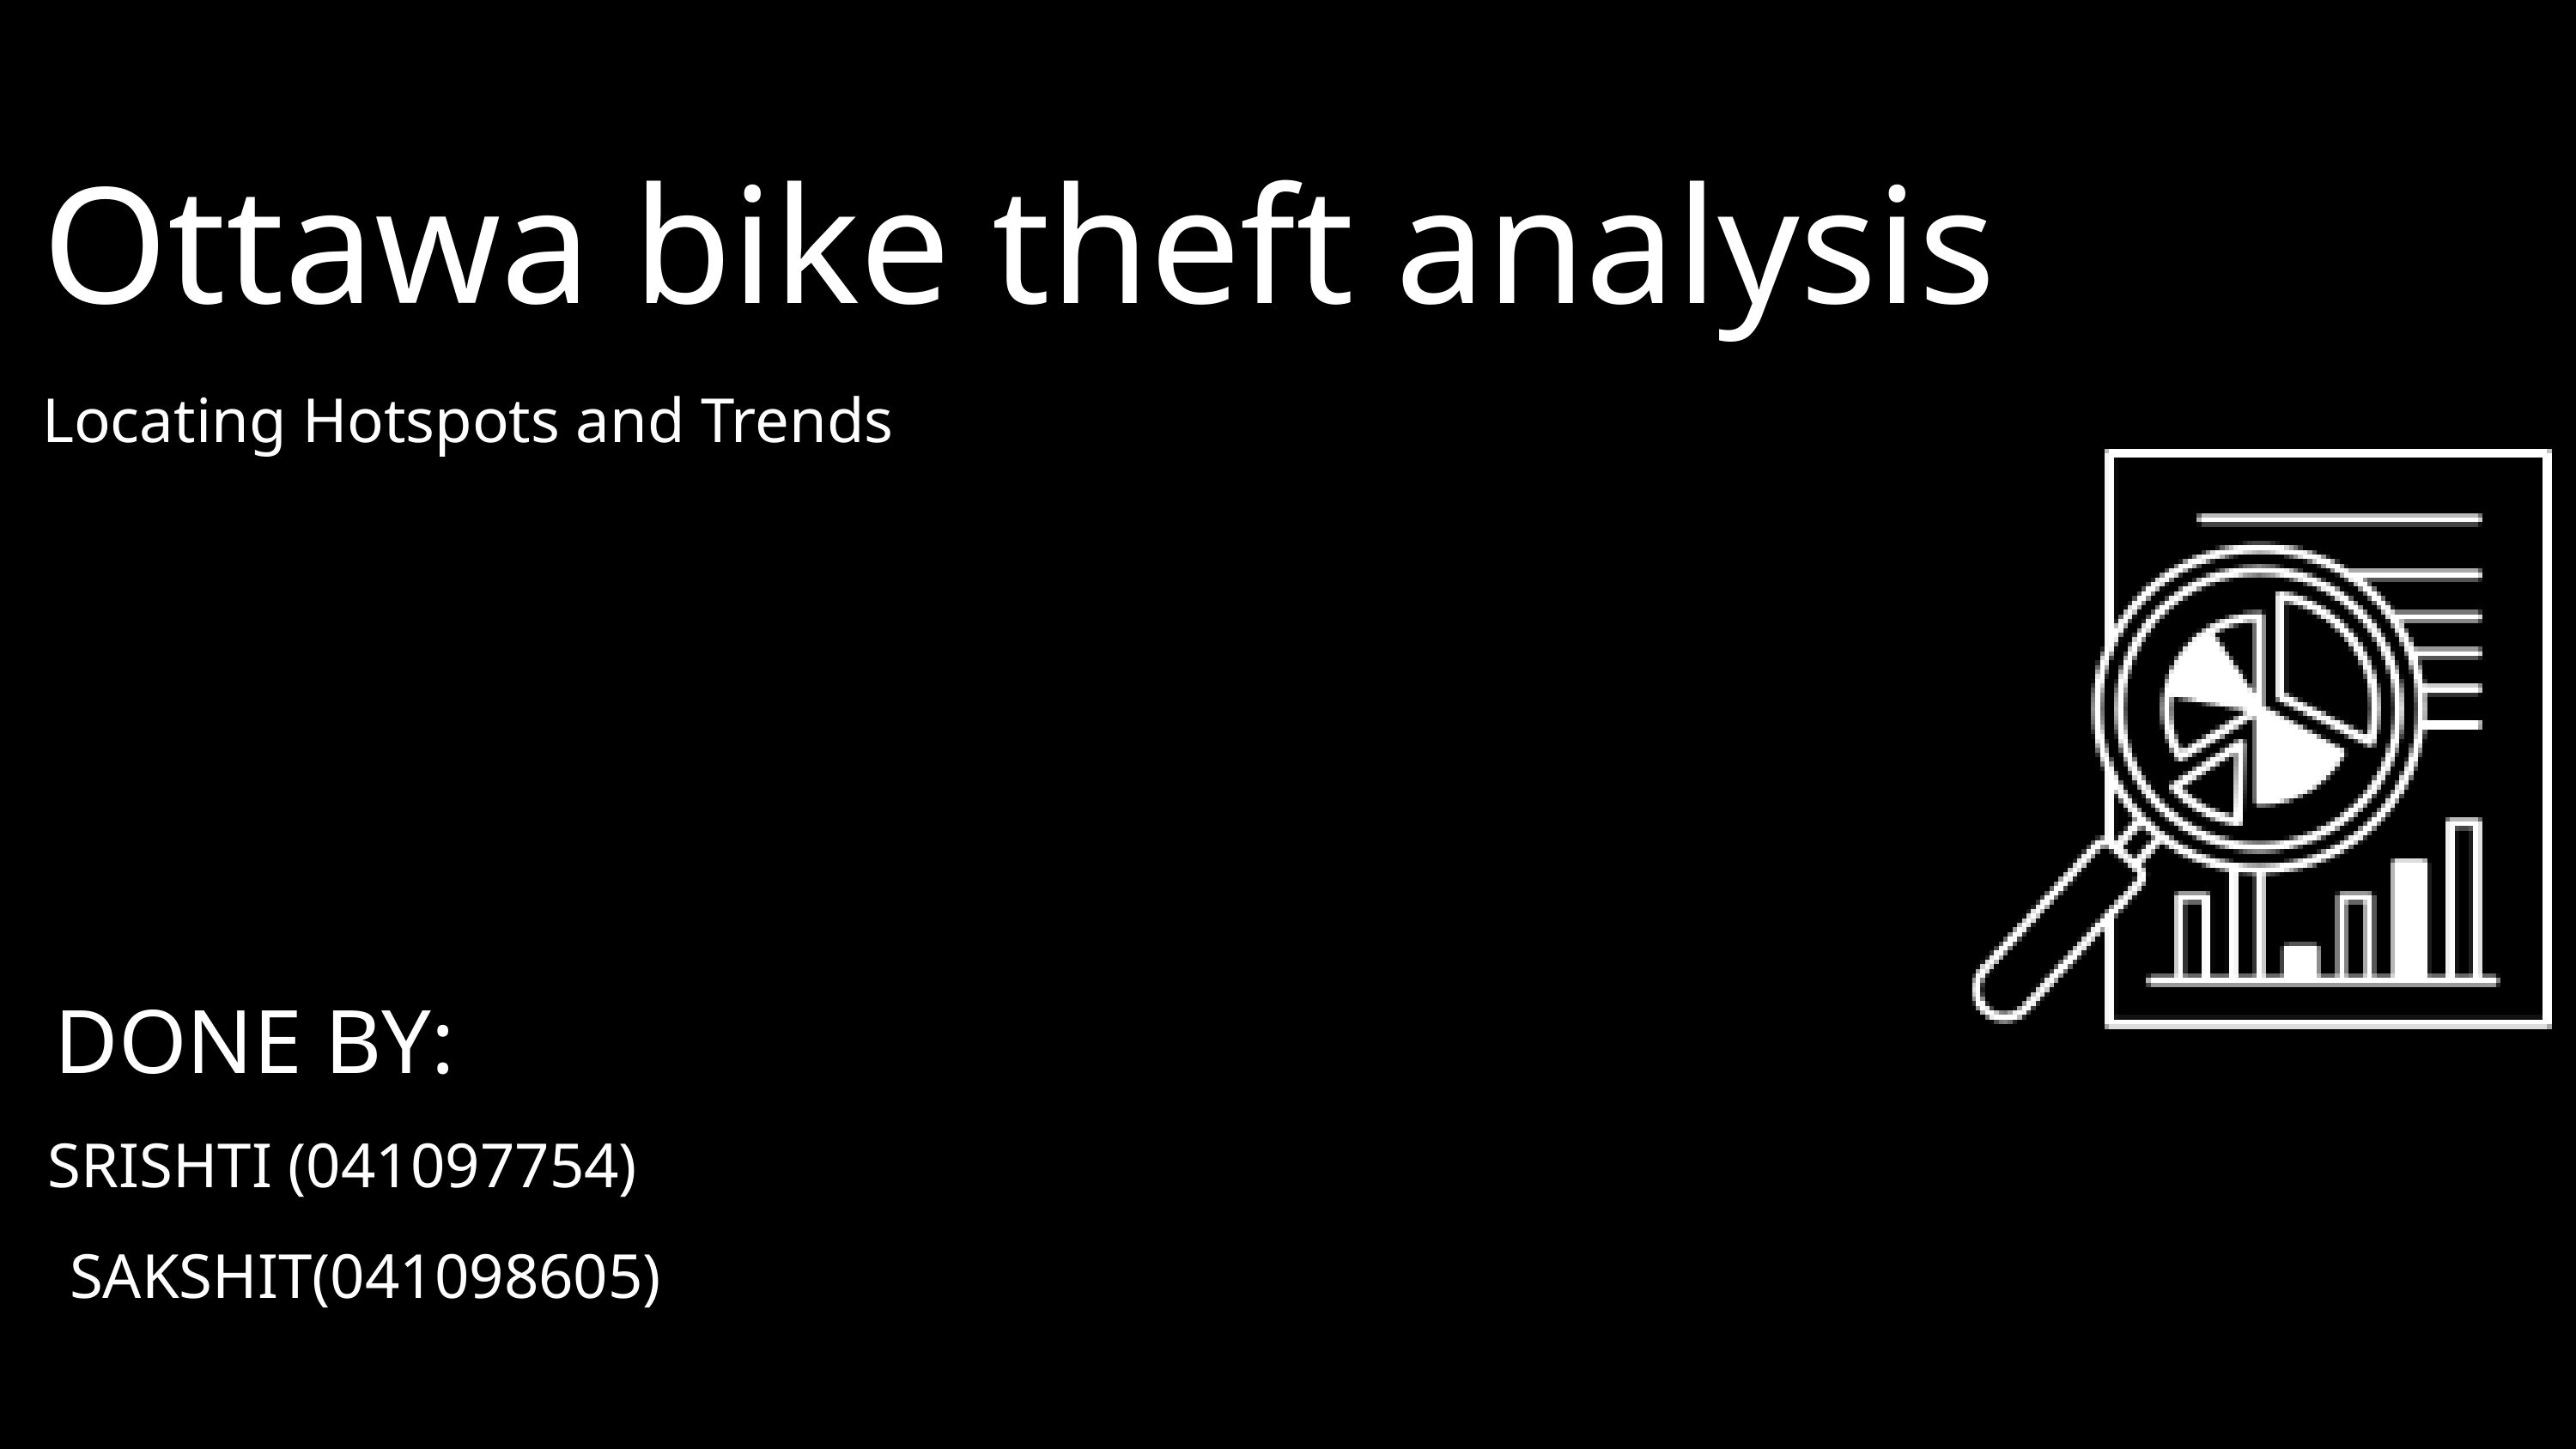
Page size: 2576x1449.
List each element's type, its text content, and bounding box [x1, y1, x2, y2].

text_box [1971, 449, 2552, 1029]
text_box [42, 144, 2432, 450]
text_box SRISHTI (041097754)f text [27, 1114, 821, 1200]
text_box DONE BY: [33, 967, 500, 1091]
text_box SAKSHIT(041098605)text [27, 1225, 814, 1312]
